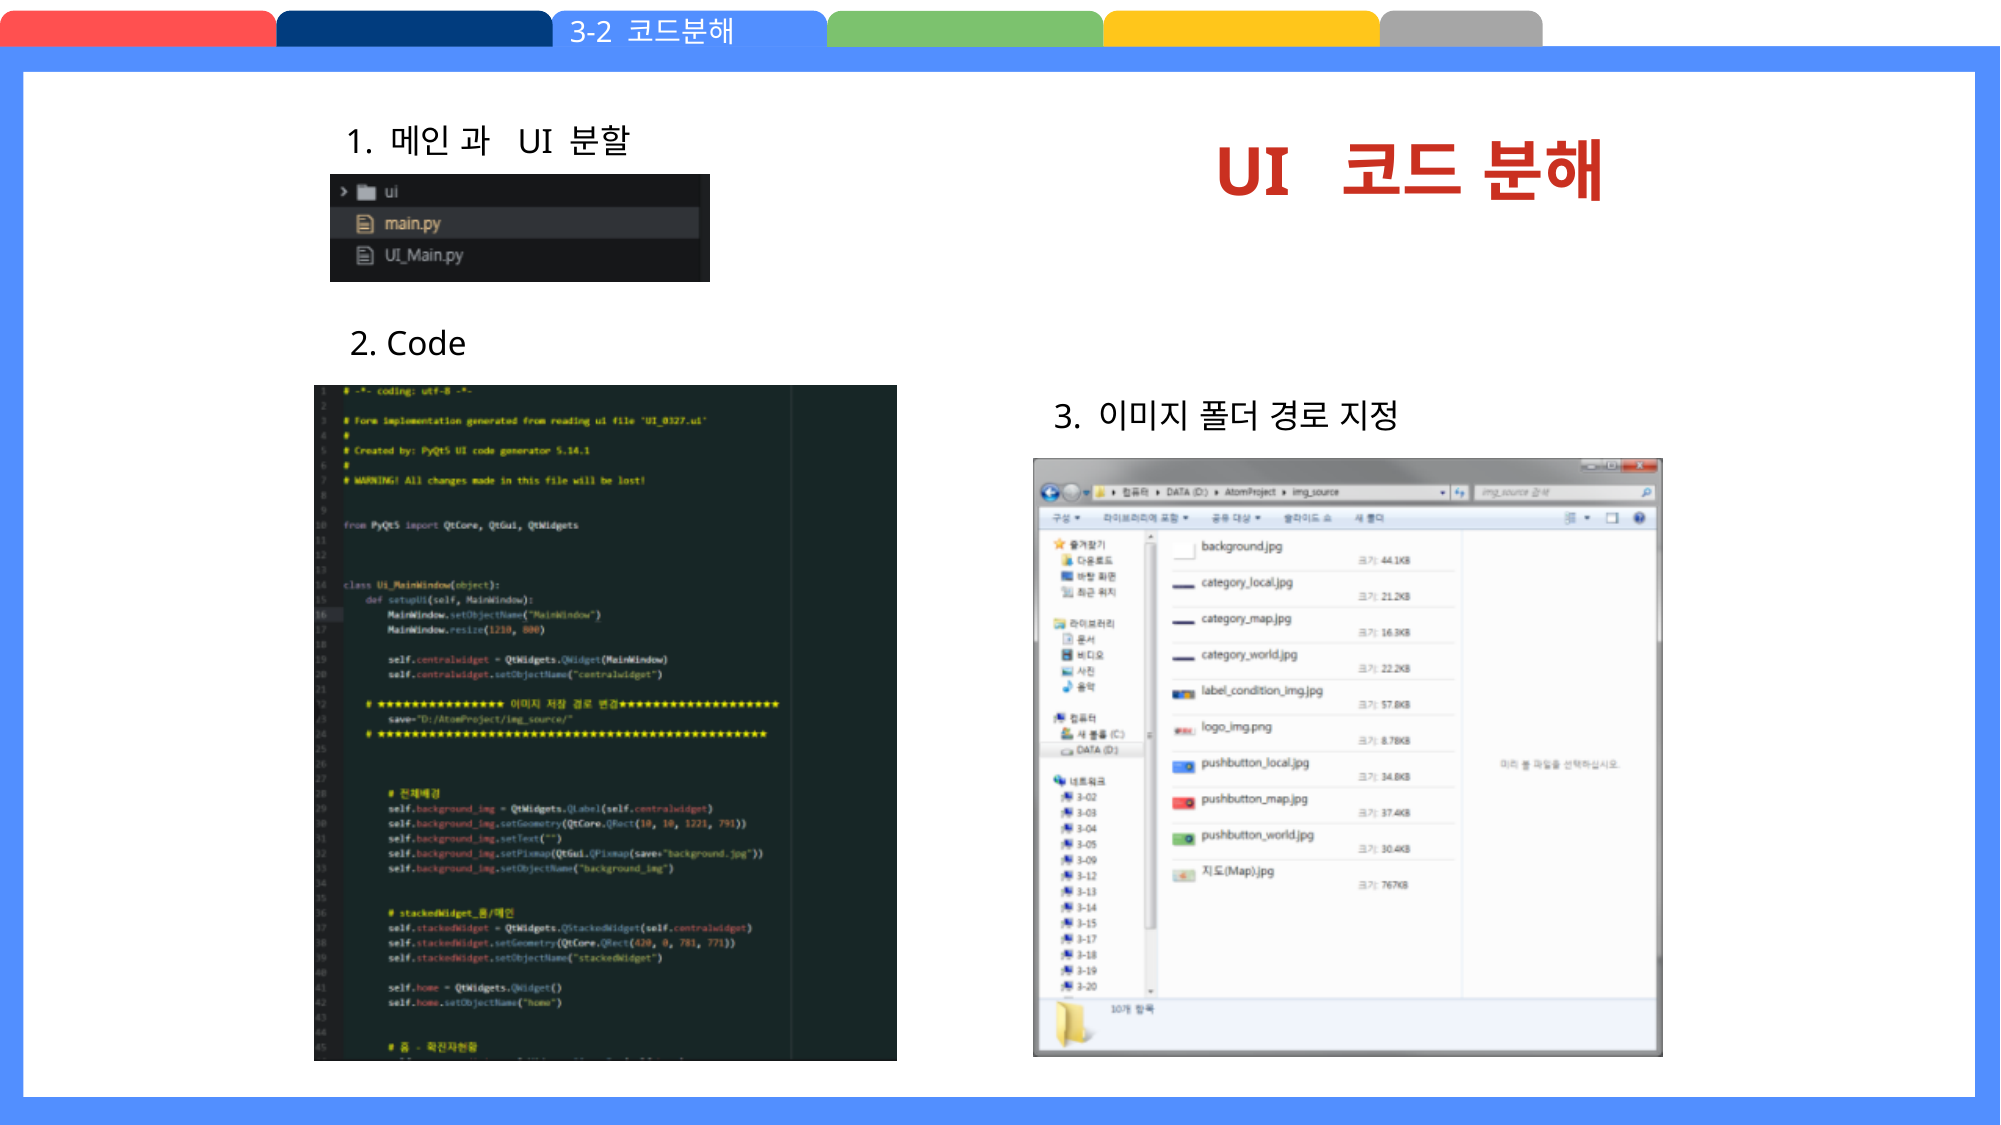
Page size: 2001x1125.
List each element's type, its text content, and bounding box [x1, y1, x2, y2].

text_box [0, 0, 2000, 47]
text_box [22, 71, 1976, 1098]
text_box UI 코드 분해 [1199, 121, 1947, 216]
picture [1033, 458, 1663, 1057]
text_box 3. 이미지 폴더 경로 지정 [1039, 387, 1782, 443]
picture [330, 174, 710, 282]
text_box 2. Code [335, 314, 736, 370]
text_box 1. 메인 과 UI 분할 [330, 112, 897, 168]
picture [314, 385, 897, 1061]
